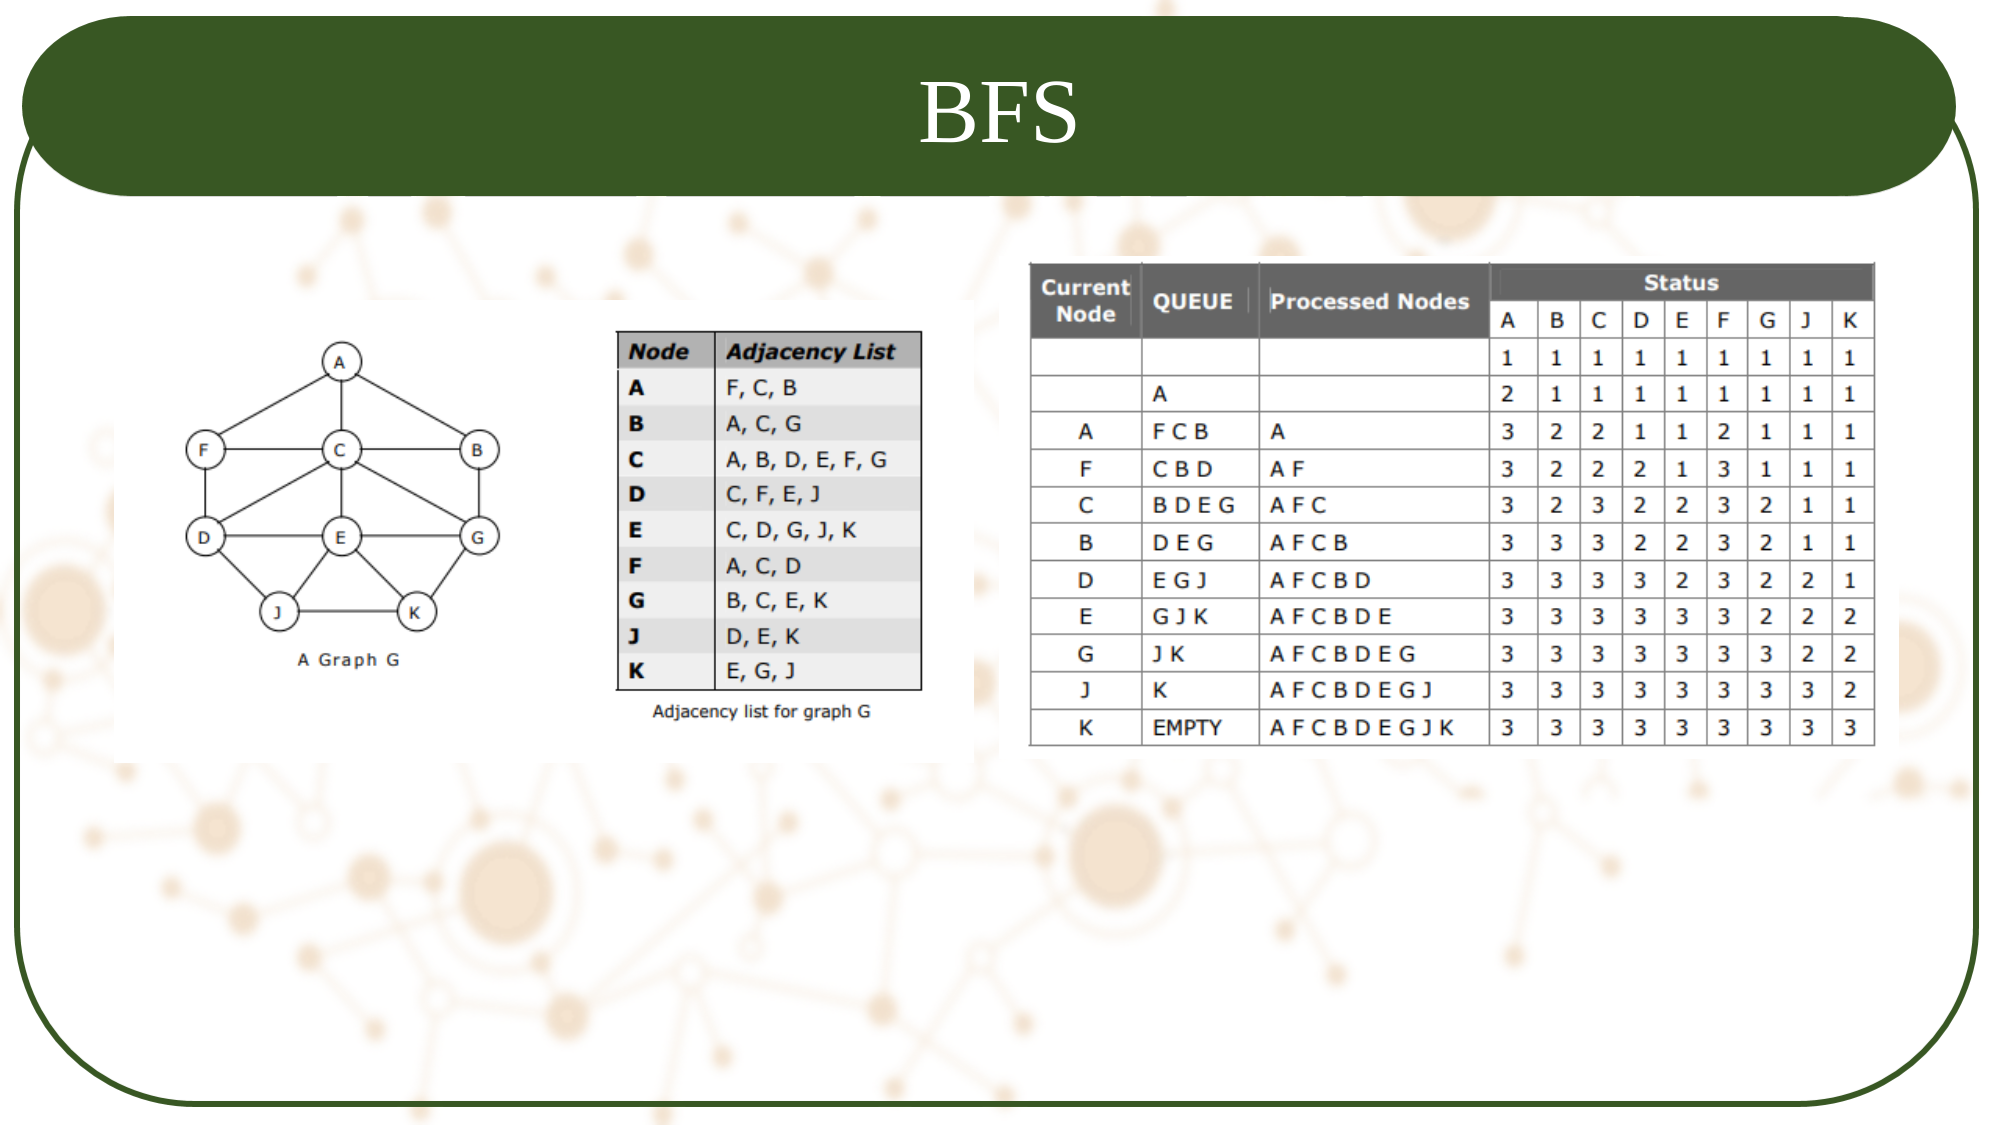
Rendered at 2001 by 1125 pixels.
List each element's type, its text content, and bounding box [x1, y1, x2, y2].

title BFS [137, 30, 1863, 195]
picture [0, 0, 2001, 1125]
